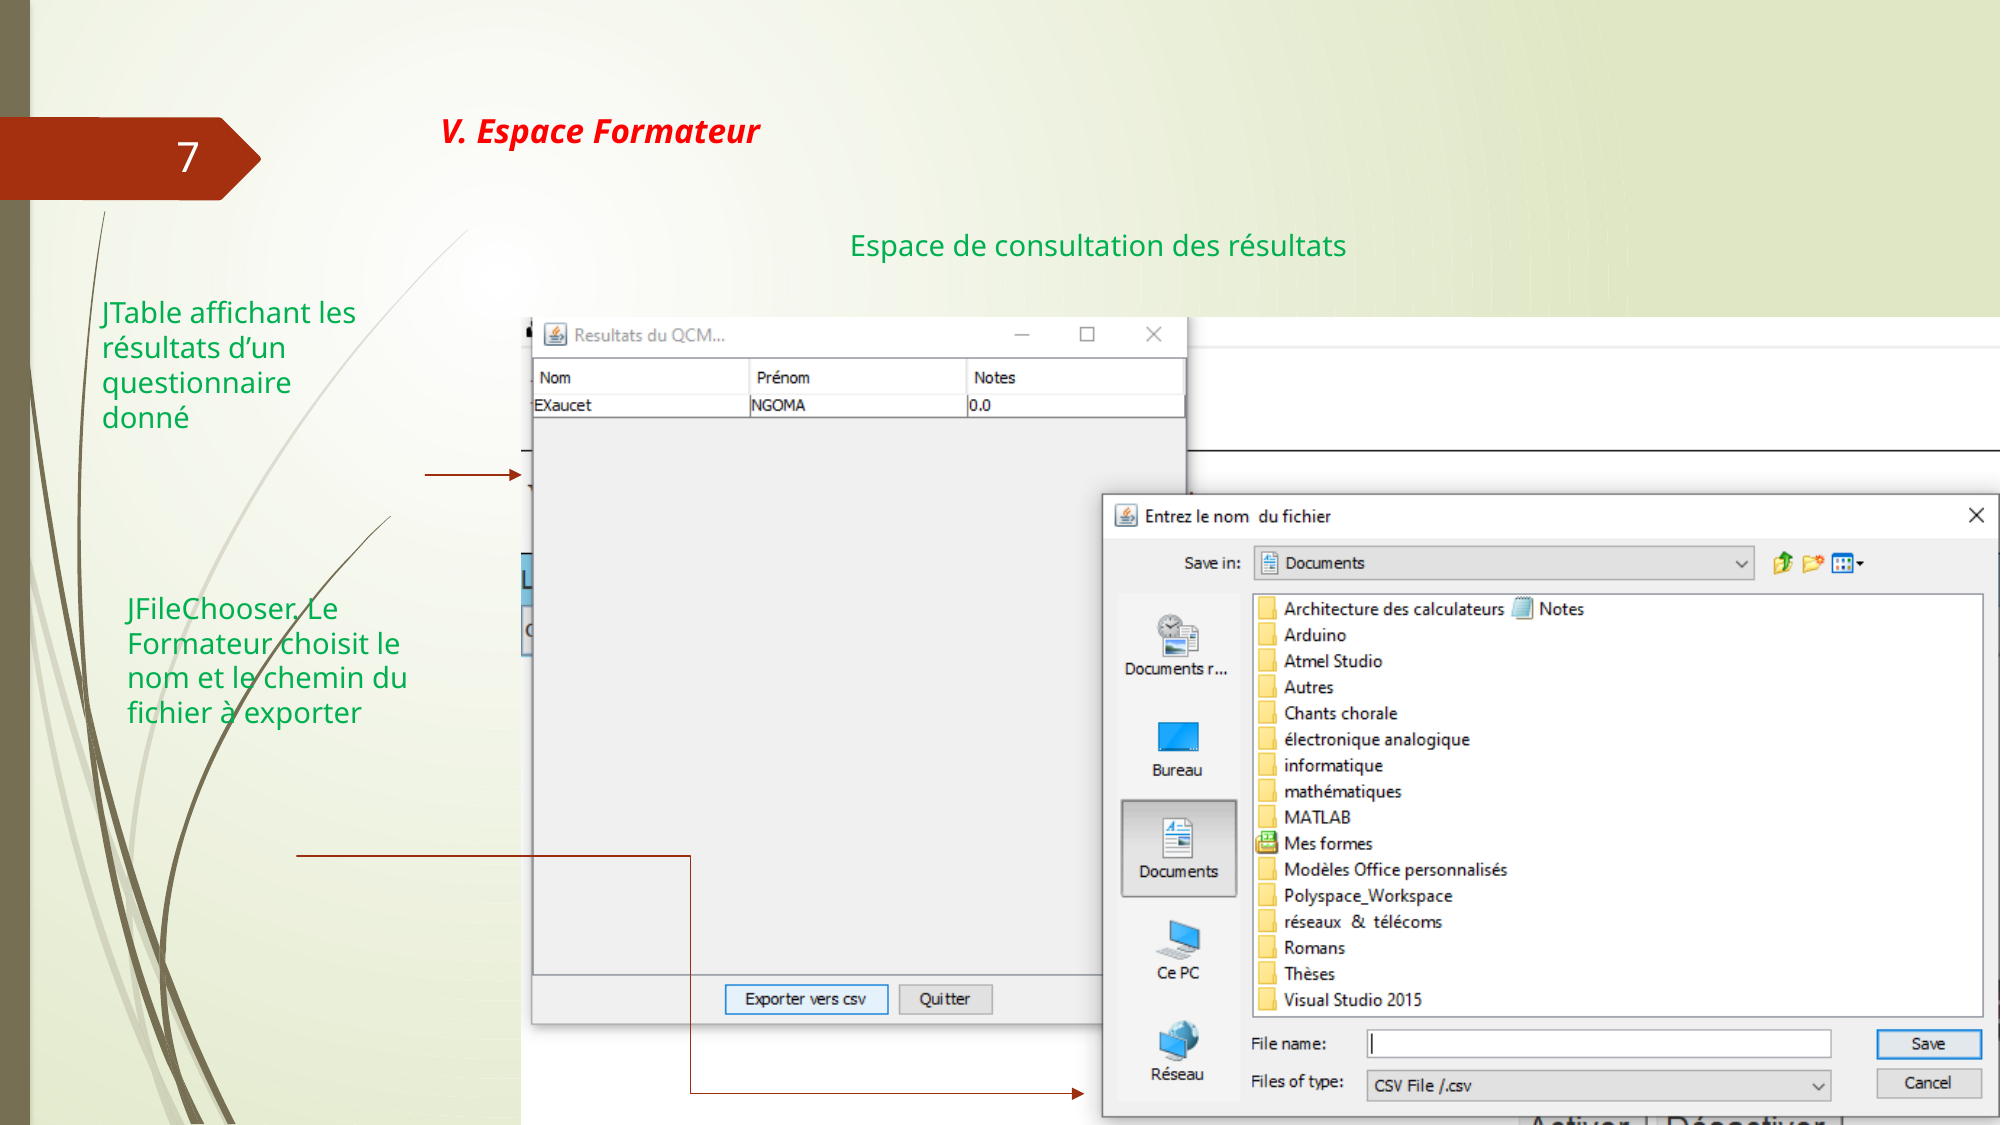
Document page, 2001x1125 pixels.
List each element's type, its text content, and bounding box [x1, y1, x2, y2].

slide_number 7 [87, 129, 216, 190]
text_box Espace de consultation des résultats [835, 220, 1471, 271]
text_box JFileChooser. Le Formateur choisit le nom et le chemin du fichier à exporter [112, 582, 482, 738]
title V. Espace Formateur [425, 102, 1888, 190]
picture [521, 316, 2000, 1125]
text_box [296, 855, 1085, 1094]
text_box JTable affichant les résultats d’un questionnaire donné [87, 286, 400, 442]
